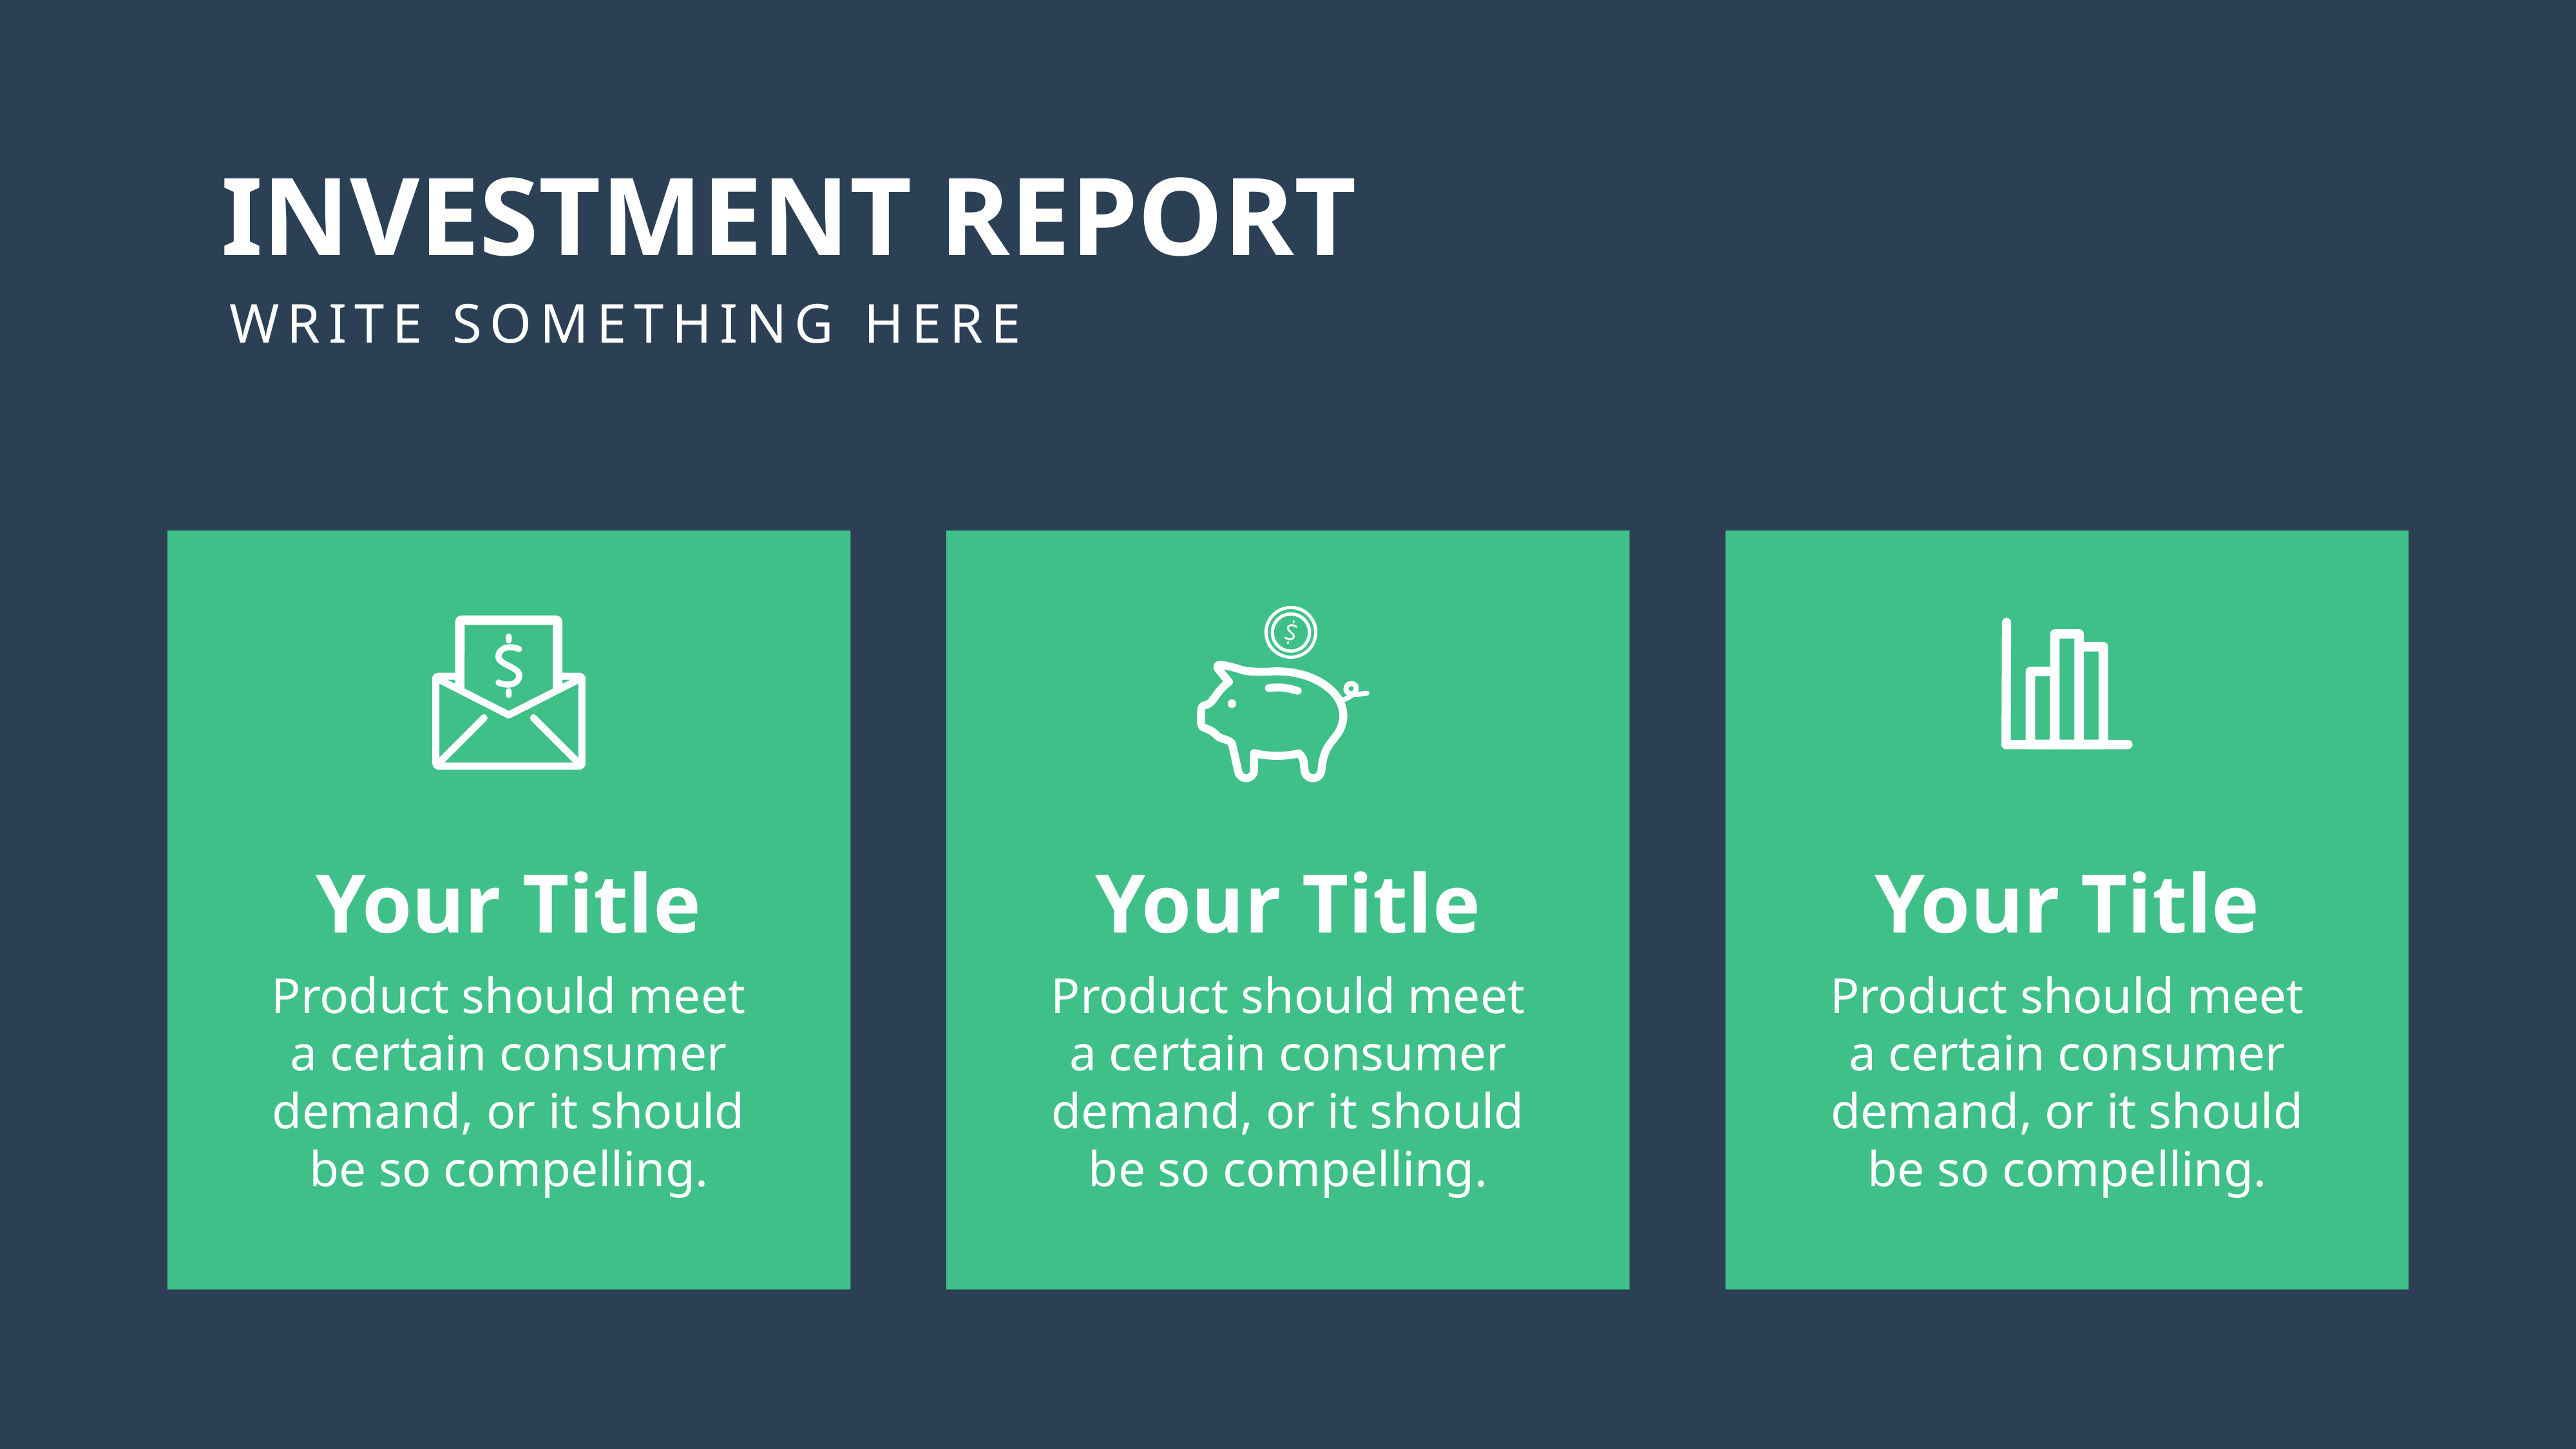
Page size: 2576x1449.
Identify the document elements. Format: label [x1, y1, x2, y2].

text_box [2001, 618, 2133, 750]
text_box [1797, 847, 2338, 1210]
text_box [167, 530, 851, 1290]
text_box [1018, 847, 1559, 1210]
text_box [211, 143, 1872, 359]
text_box [0, 0, 2576, 1449]
text_box [1725, 530, 2409, 1290]
text_box [1197, 605, 1369, 782]
text_box [946, 530, 1630, 1290]
text_box [238, 847, 779, 1210]
text_box [432, 615, 586, 770]
